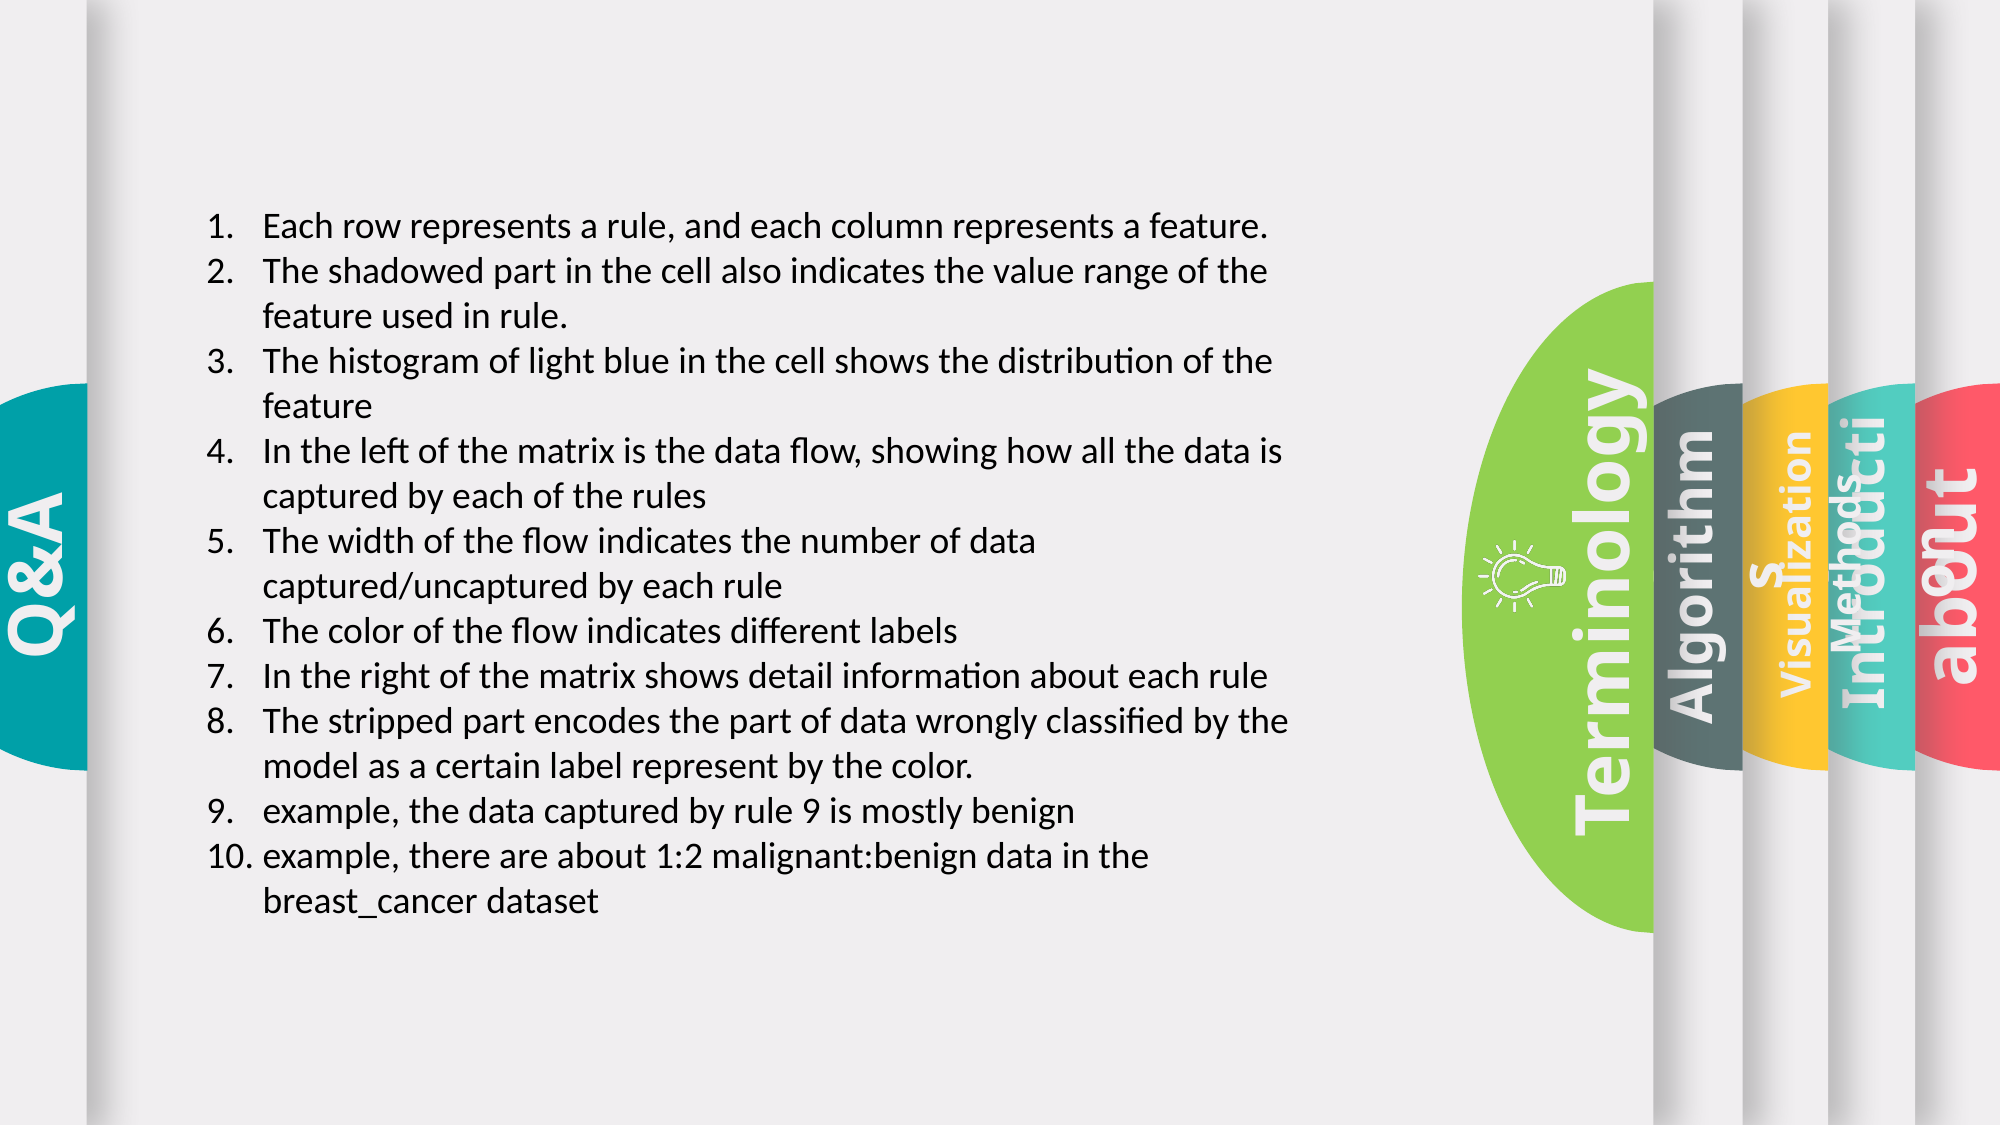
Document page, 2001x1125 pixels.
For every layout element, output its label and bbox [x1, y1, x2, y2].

text_box [1829, 0, 1916, 1125]
text_box [1916, 0, 2000, 1125]
text_box [88, 0, 1654, 1125]
text_box [1654, 0, 1743, 1125]
text_box [0, 0, 88, 1125]
text_box [1743, 0, 1829, 1125]
